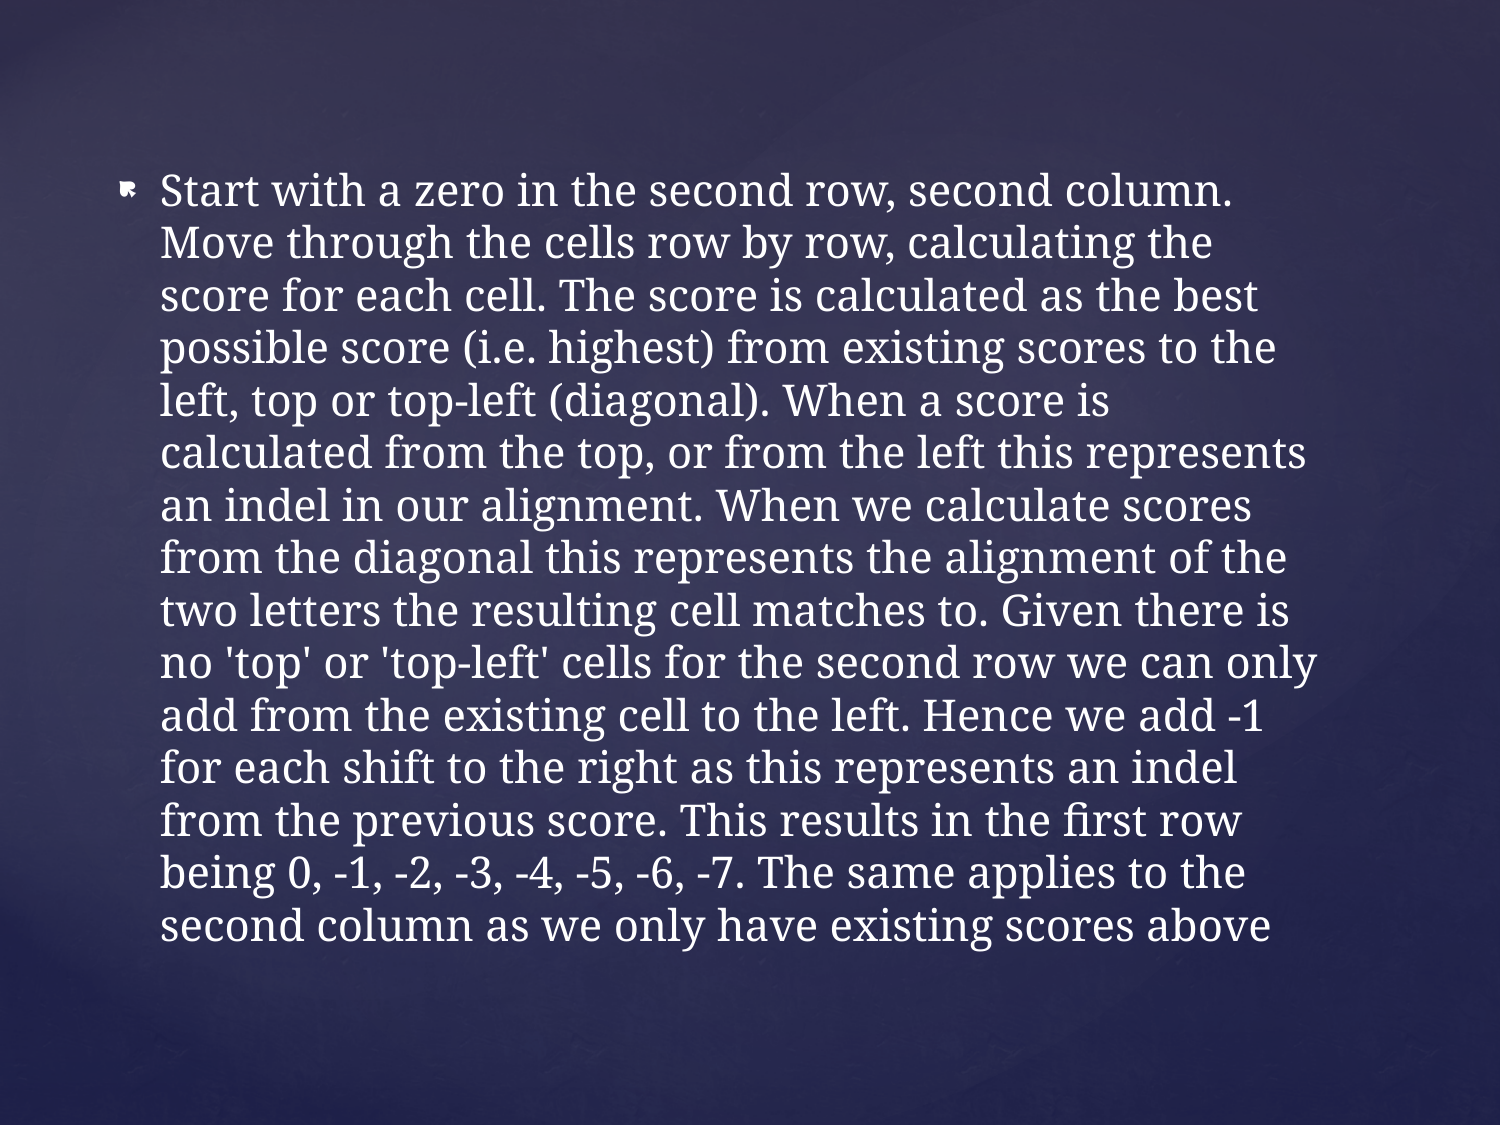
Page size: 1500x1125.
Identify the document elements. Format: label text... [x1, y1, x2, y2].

list Start with a zero in the second row, second column. Move through the cells row by row, calculating the score for each cell. The score is calculated as the best possible score (i.e. highest) from existing scores to the left, top or top-left (diagonal). When a score is calculated from the top, or from the left this represents an indel in our alignment. When we calculate scores from the diagonal this represents the alignment of the two letters the resulting cell matches to. Given there is no 'top' or 'top-left' cells for the second row we can only add from the existing cell to the left. Hence we add -1 for each shift to the right as this represents an indel from the previous score. This results in the first row being 0, -1, -2, -3, -4, -5, -6, -7. The same applies to the second column as we only have existing scores above [99, 87, 1350, 1025]
